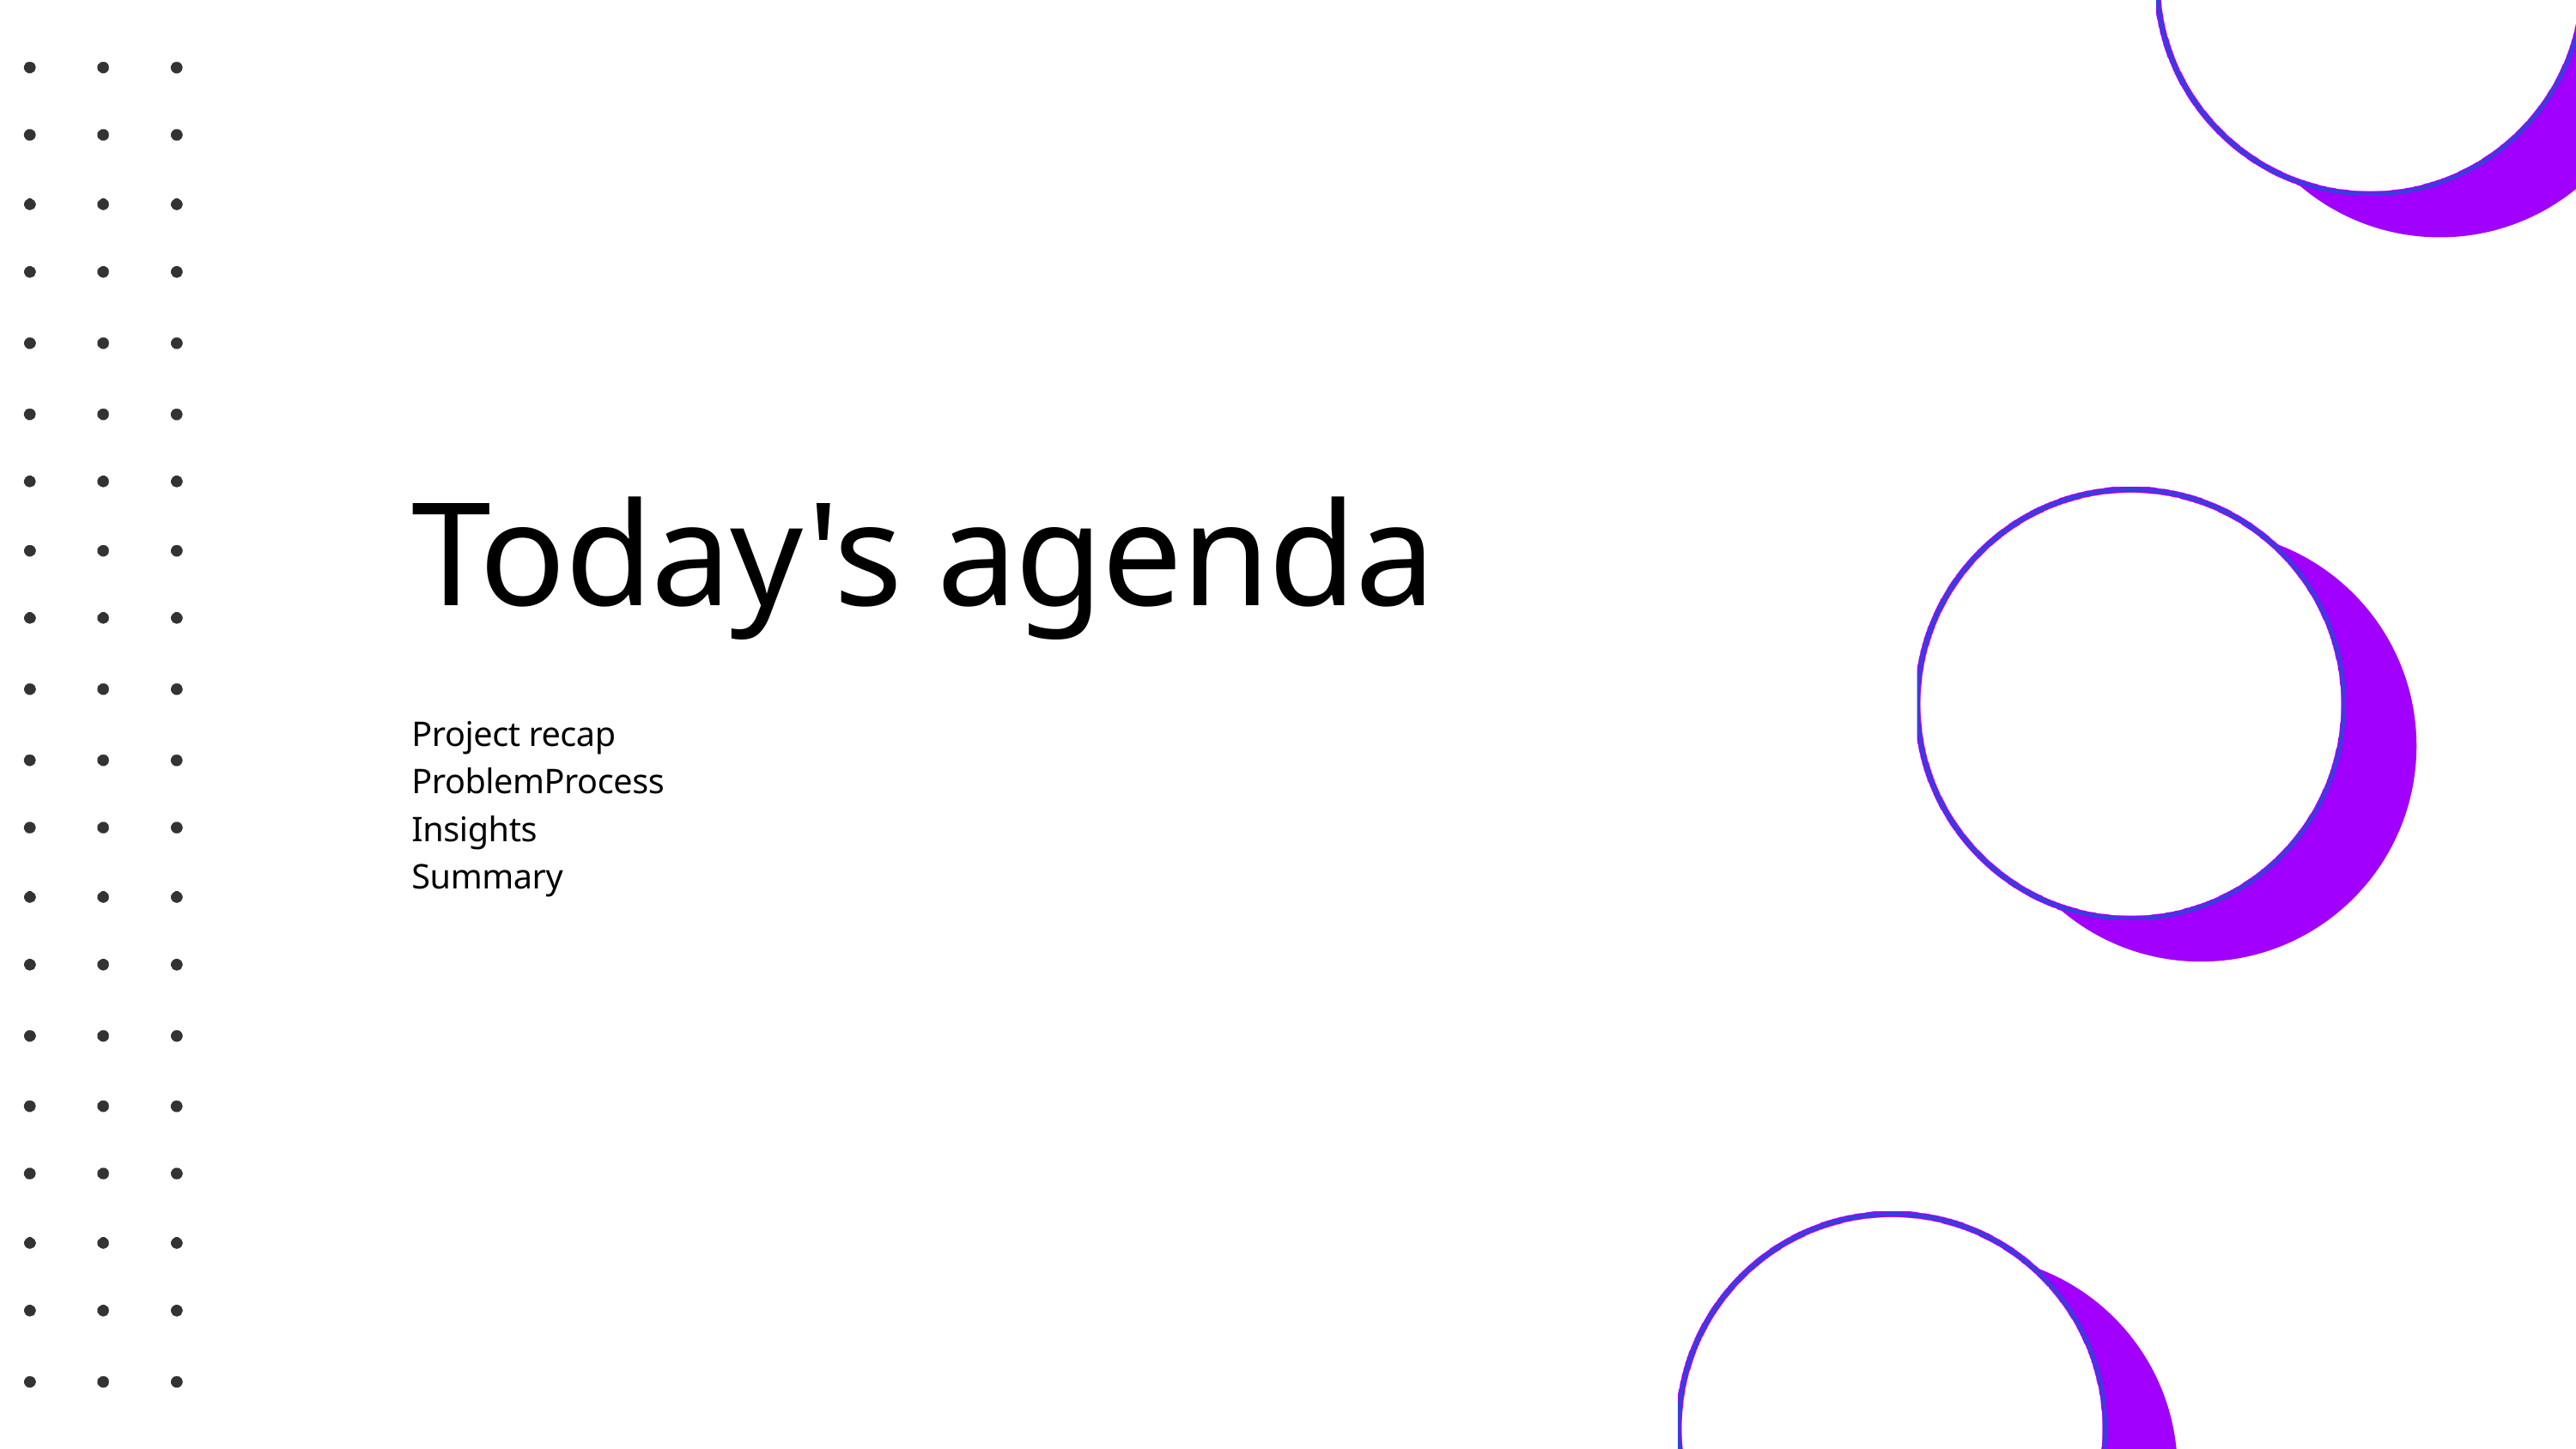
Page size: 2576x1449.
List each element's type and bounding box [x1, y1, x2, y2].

text_box [0, 57, 187, 1392]
text_box [411, 462, 1634, 901]
text_box [1677, 1210, 2178, 1449]
text_box [1917, 487, 2417, 962]
text_box [2155, 0, 2576, 238]
